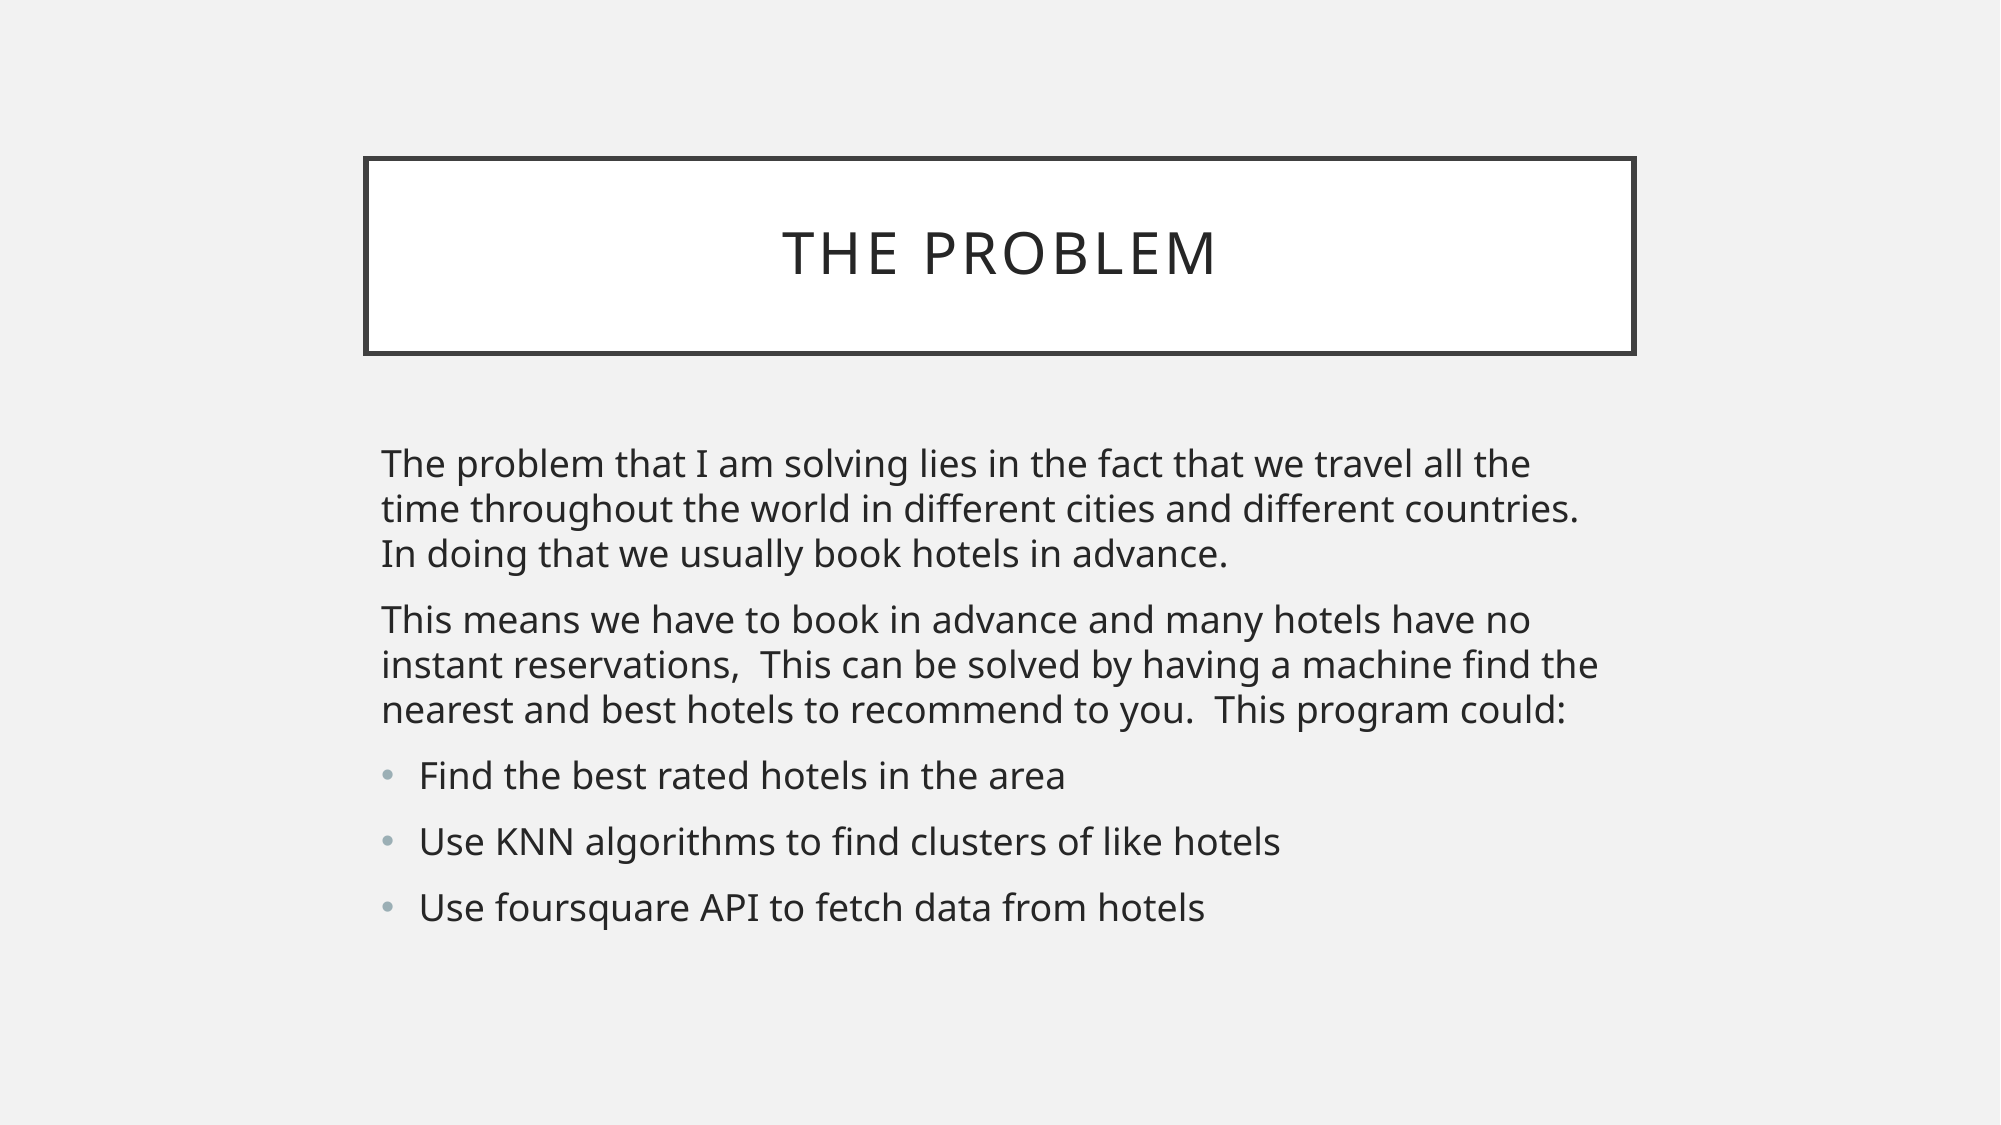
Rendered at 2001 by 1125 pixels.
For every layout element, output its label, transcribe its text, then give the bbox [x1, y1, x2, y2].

title The problem [363, 156, 1637, 356]
list The problem that I am solving lies in the fact that we travel all the time throughout the world in different cities and different countries. In doing that we usually book hotels in advance. This means we have to book in advance and many hotels have no instant reservations, This can be solved by having a machine find the nearest and best hotels to recommend to you. This program could: Find the best rated hotels in the area Use KNN algorithms to find clusters of like hotels Use foursquare API to fetch data from hotels [366, 432, 1634, 942]
